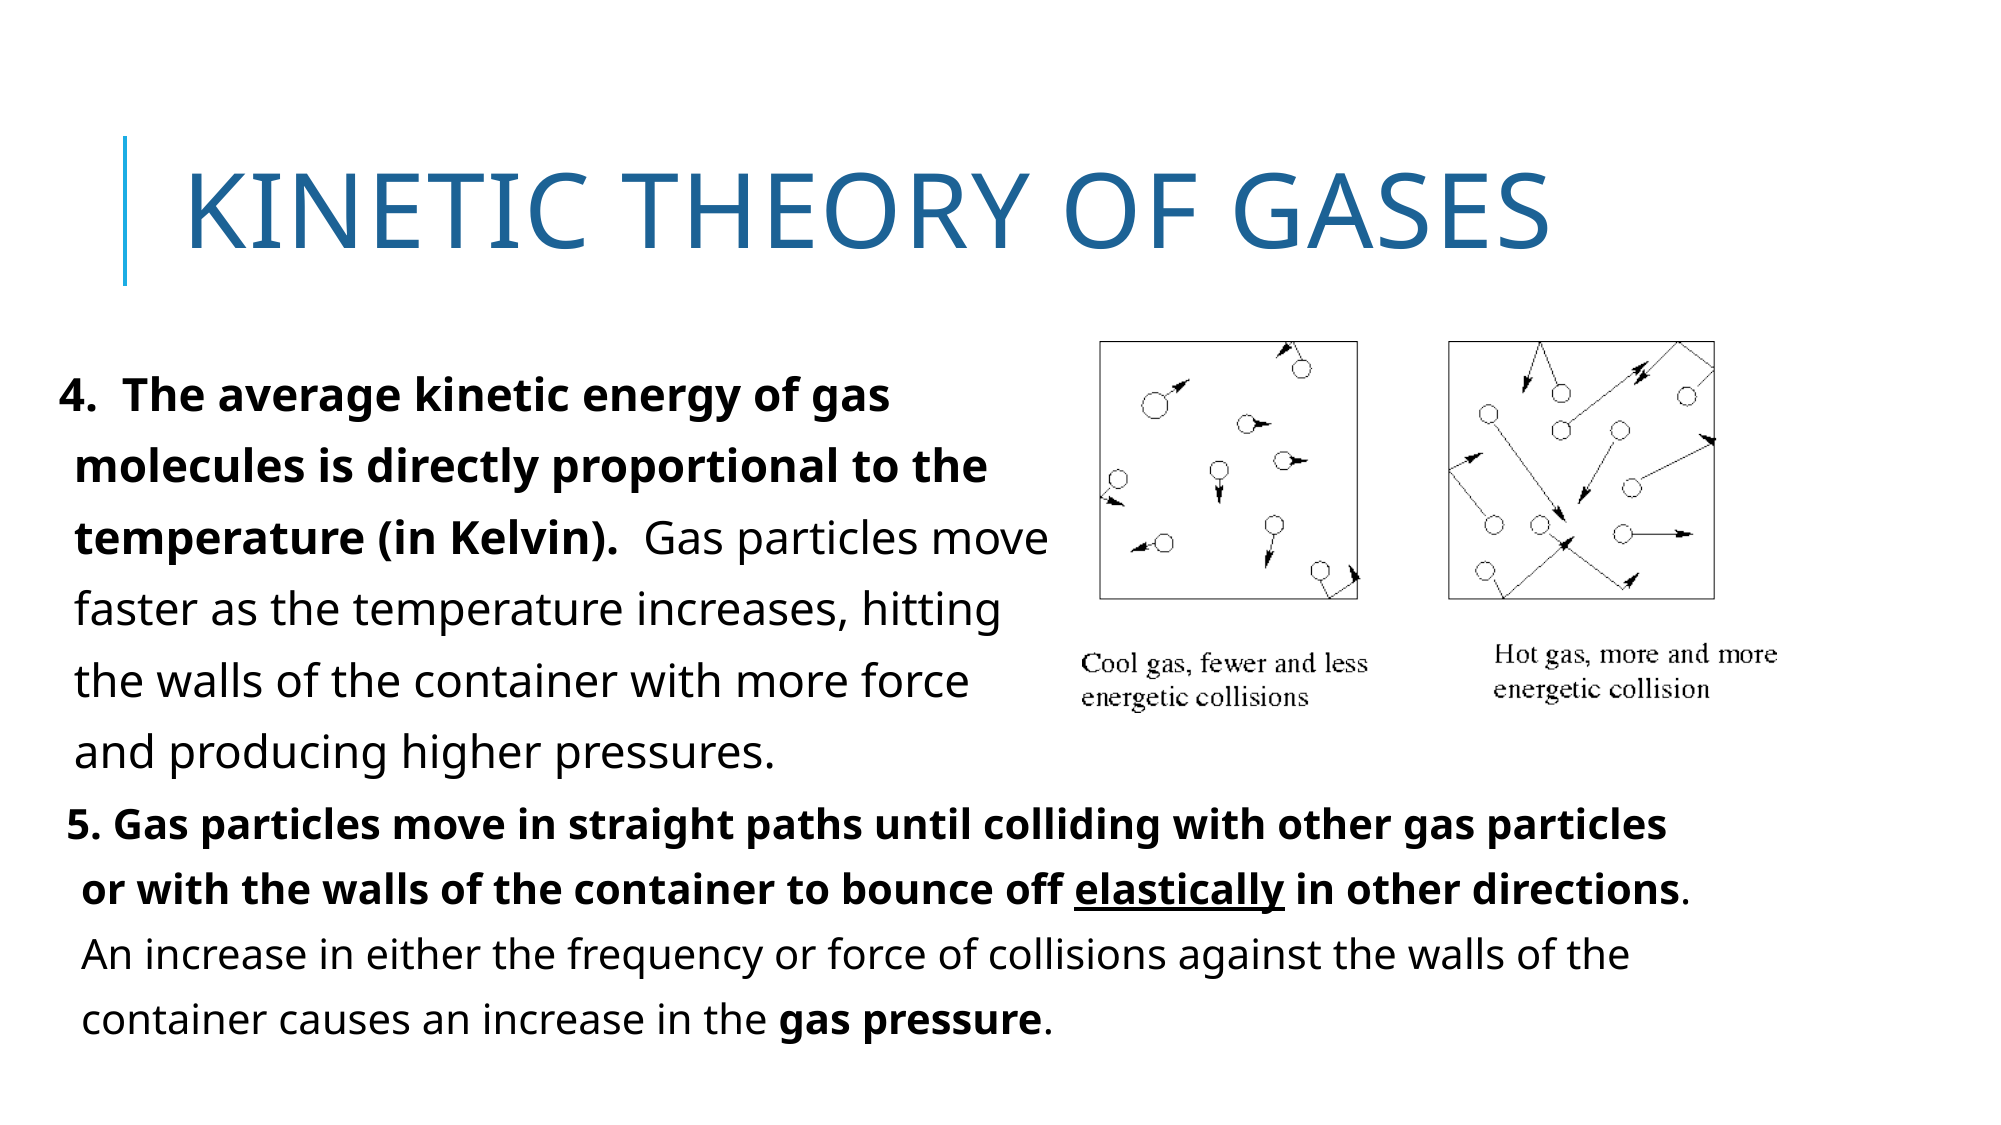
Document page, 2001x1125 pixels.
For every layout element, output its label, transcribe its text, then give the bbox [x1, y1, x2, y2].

title Kinetic theory of gases [168, 96, 1763, 342]
picture [1082, 341, 1777, 714]
list 4. The average kinetic energy of gas molecules is directly proportional to the temperature (in Kelvin). Gas particles move faster as the temperature increases, hitting the walls of the container with more force and producing higher pressures. [51, 341, 1059, 775]
text_box 5. Gas particles move in straight paths until colliding with other gas particles or with the walls of the container to bounce off elastically in other directions. An increase in either the frequency or force of collisions against the walls of the container causes an increase in the gas pressure. [51, 775, 1733, 1100]
